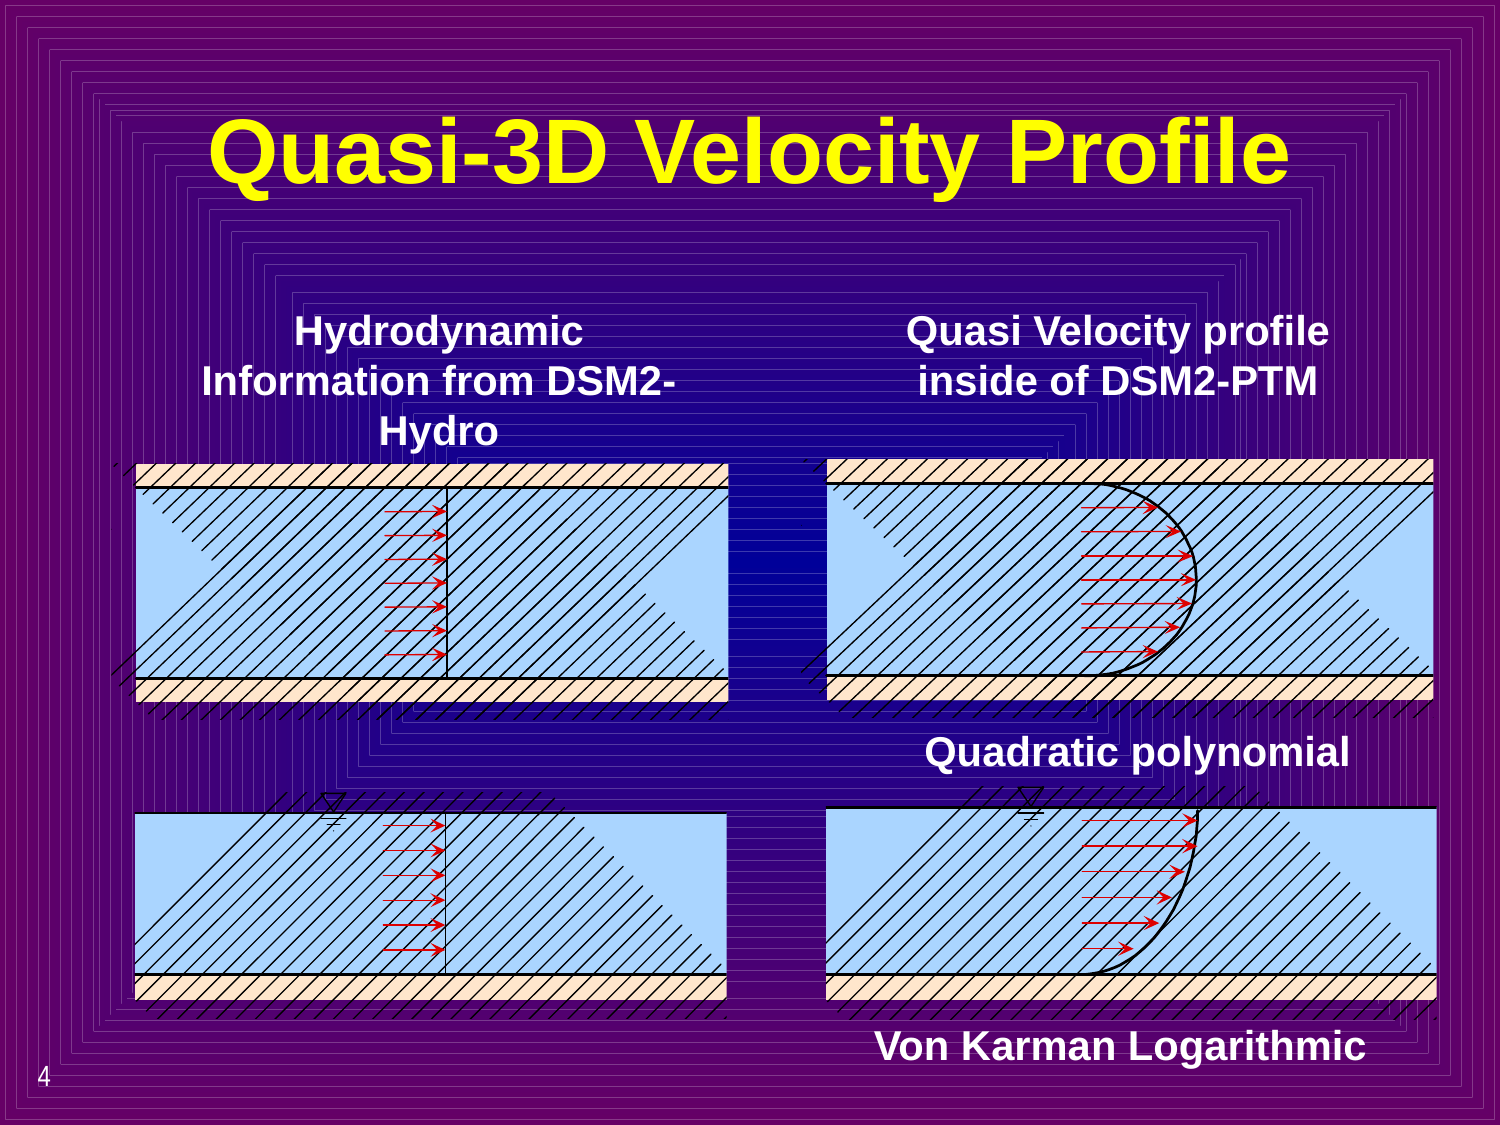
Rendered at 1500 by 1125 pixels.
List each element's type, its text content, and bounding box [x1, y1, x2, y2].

title Quasi-3D Velocity Profile [112, 52, 1388, 241]
text_box Quasi Velocity profile inside of DSM2-PTM [845, 296, 1391, 412]
picture [825, 786, 1437, 1020]
slide_number 4 [22, 1049, 336, 1125]
picture [110, 463, 729, 721]
text_box Quadratic polynomial [864, 727, 1411, 783]
text_box Von Karman Logarithmic [847, 1028, 1394, 1077]
text_box Hydrodynamic Information from DSM2-Hydro [166, 296, 712, 462]
picture [134, 792, 727, 1019]
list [800, 459, 1434, 718]
